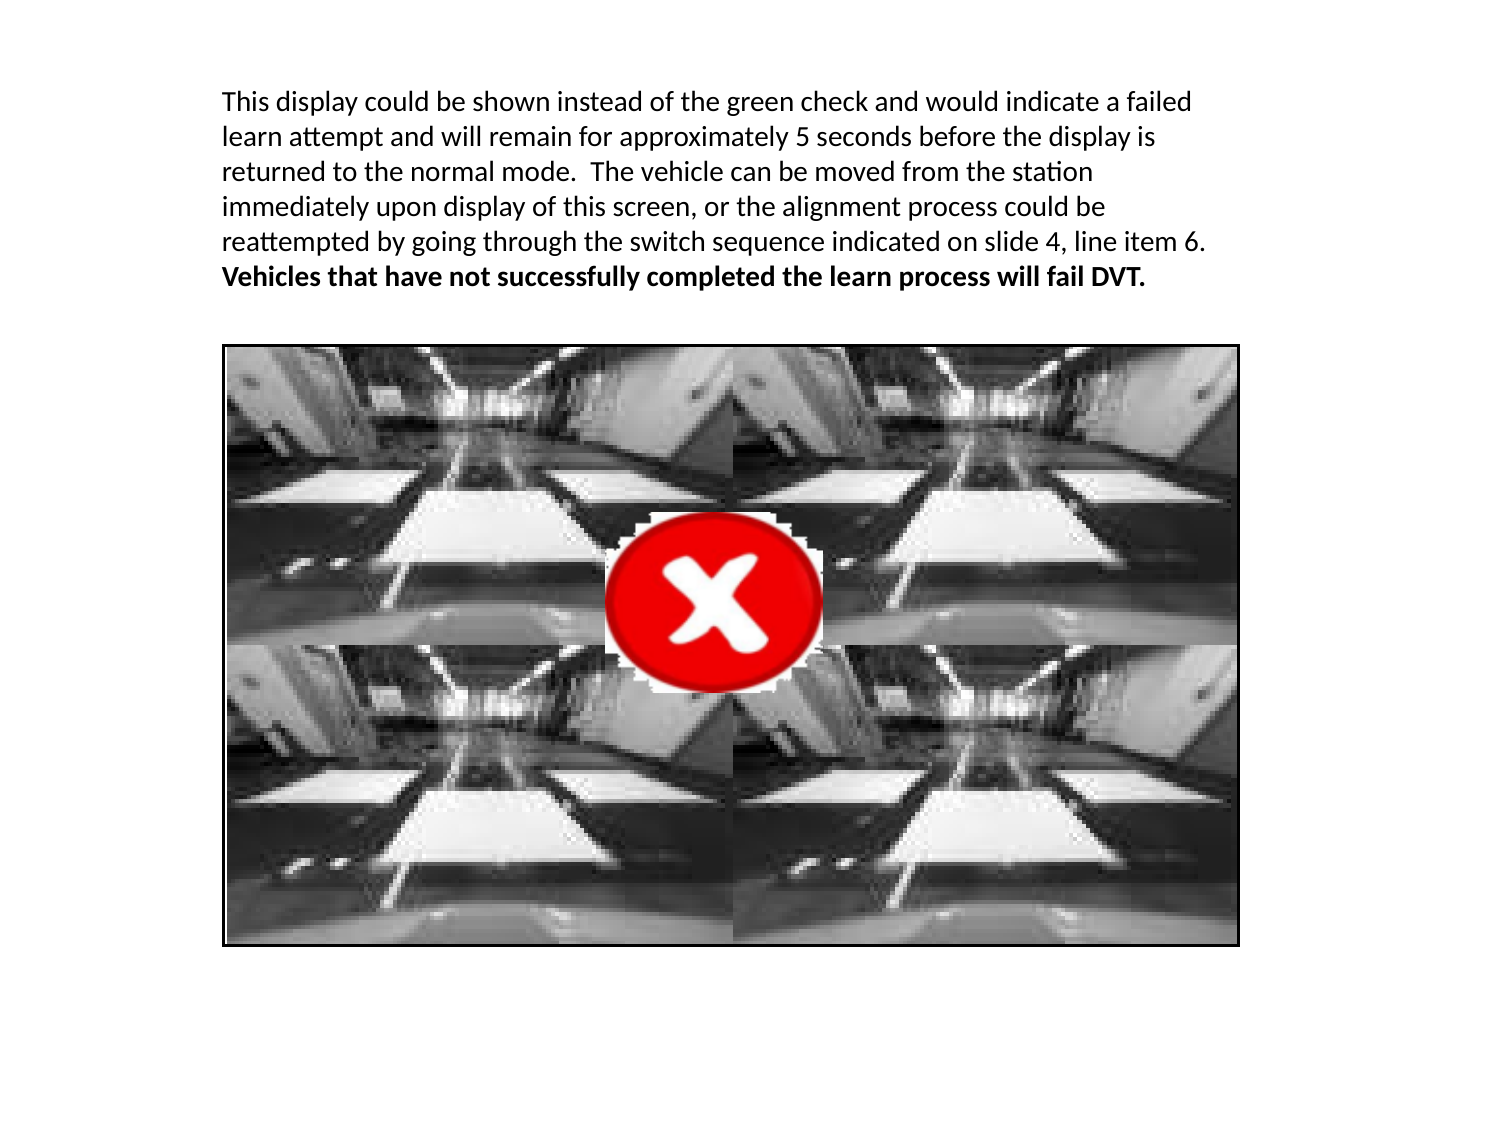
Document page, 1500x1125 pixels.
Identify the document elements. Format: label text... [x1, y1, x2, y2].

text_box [223, 345, 1240, 946]
text_box This display could be shown instead of the green check and would indicate a failed learn attempt and will remain for approximately 5 seconds before the display is returned to the normal mode. The vehicle can be moved from the station immediately upon display of this screen, or the alignment process could be reattempted by going through the switch sequence indicated on slide 4, line item 6. Vehicles that have not successfully completed the learn process will fail DVT. [207, 74, 1239, 335]
